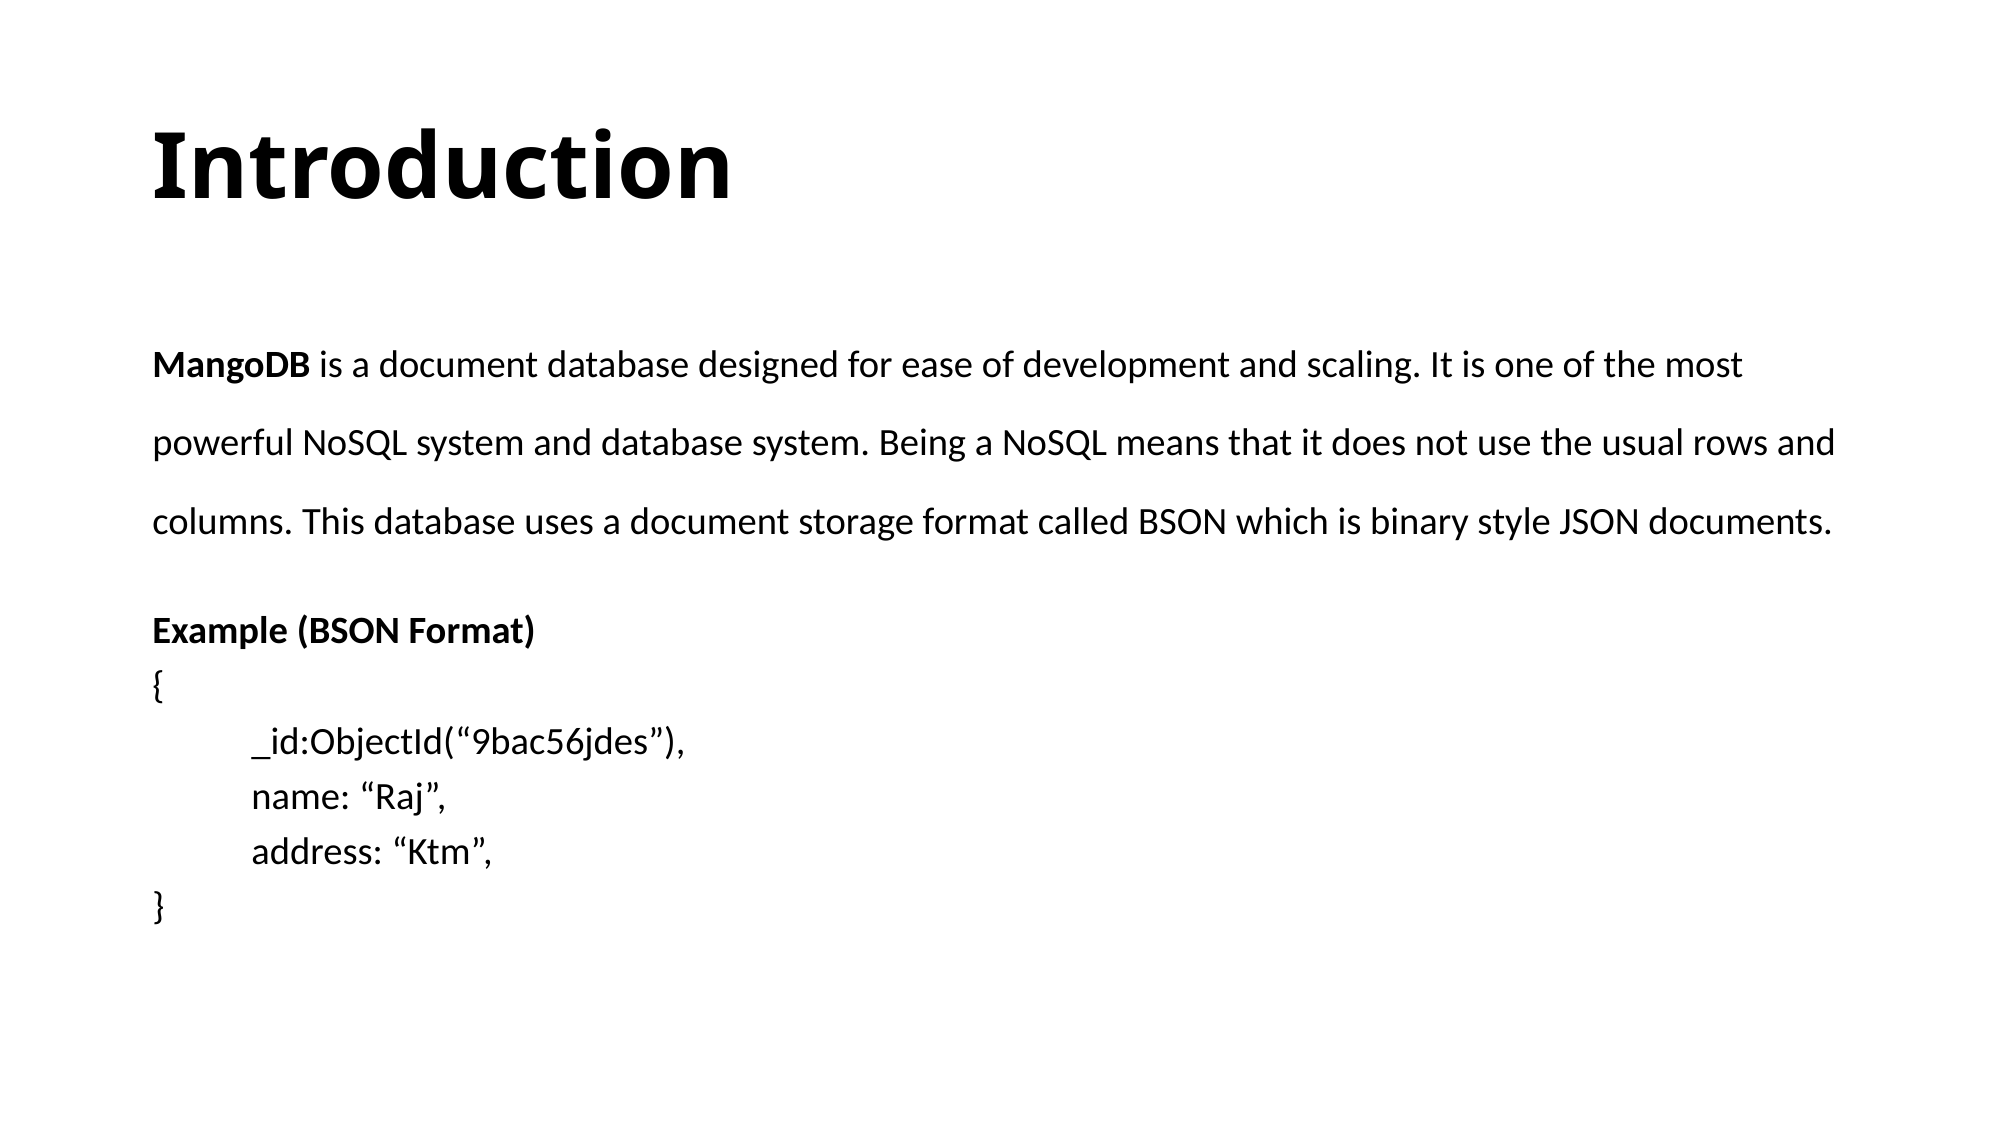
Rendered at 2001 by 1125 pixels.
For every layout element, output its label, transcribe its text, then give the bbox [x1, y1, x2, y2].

list MangoDB is a document database designed for ease of development and scaling. It is one of the most powerful NoSQL system and database system. Being a NoSQL means that it does not use the usual rows and columns. This database uses a document storage format called BSON which is binary style JSON documents. Example (BSON Format) { _id:ObjectId(“9bac56jdes”), name: “Raj”, address: “Ktm”, } [137, 299, 1863, 1014]
title Introduction [137, 59, 1863, 278]
